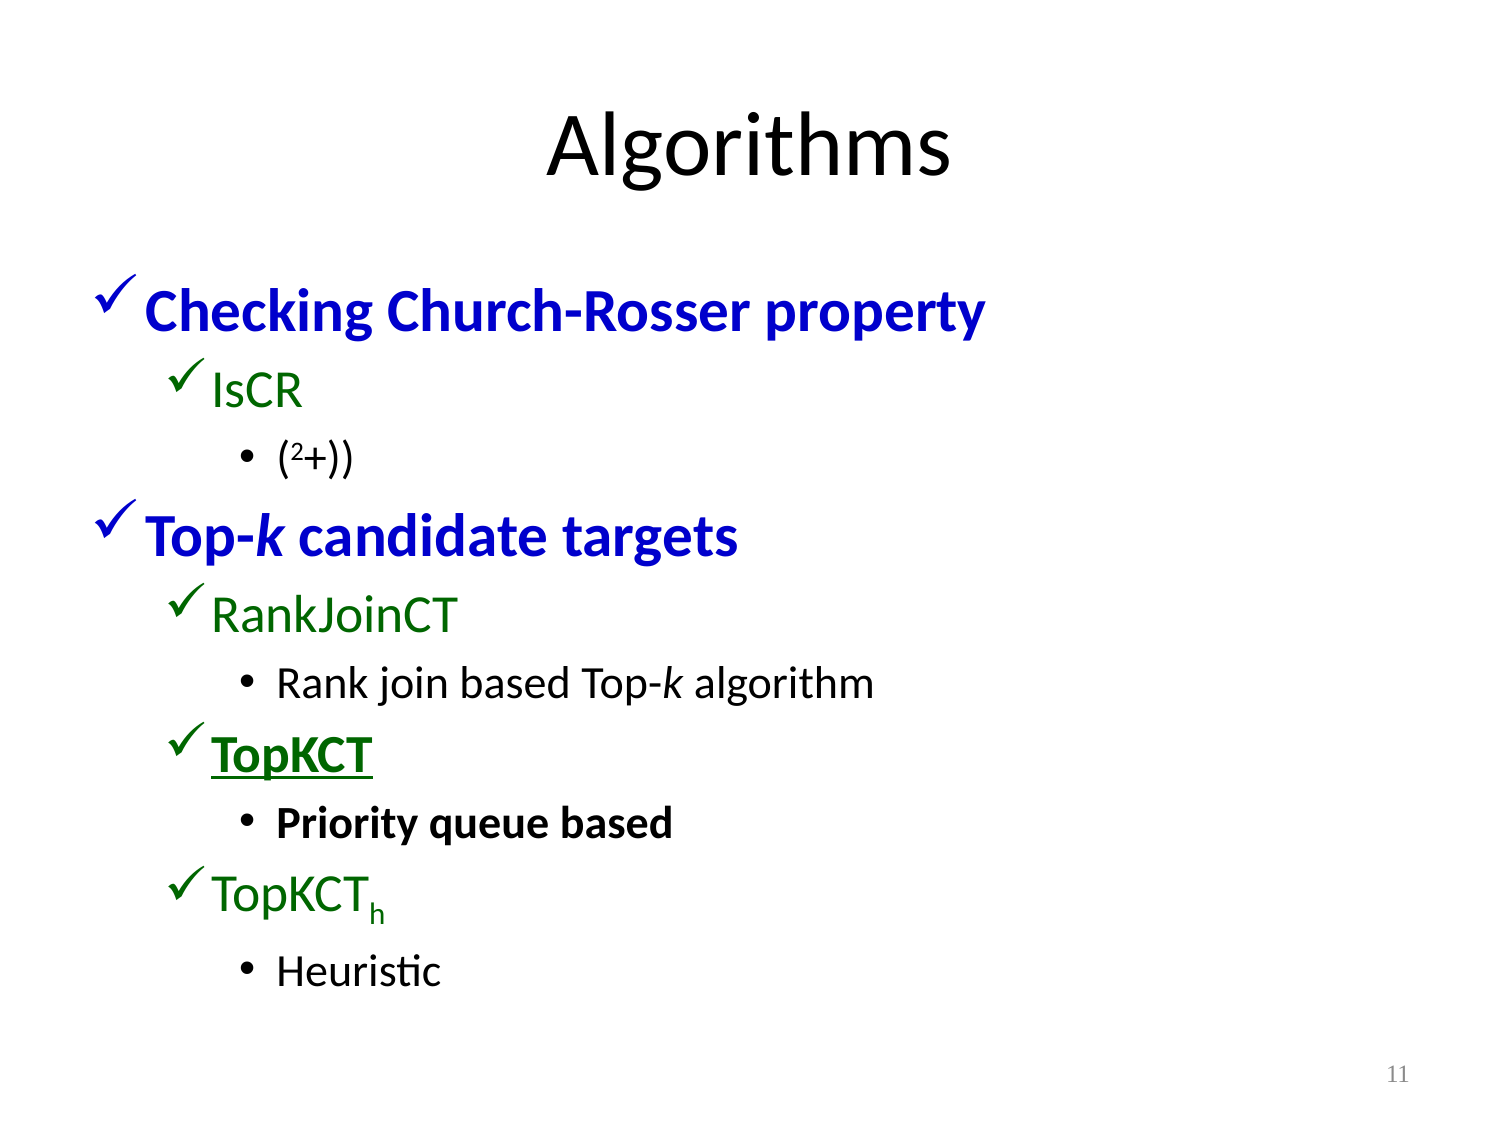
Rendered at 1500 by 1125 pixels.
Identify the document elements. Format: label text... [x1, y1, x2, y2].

title Algorithms [75, 45, 1425, 233]
slide_number 11 [1074, 1042, 1425, 1103]
